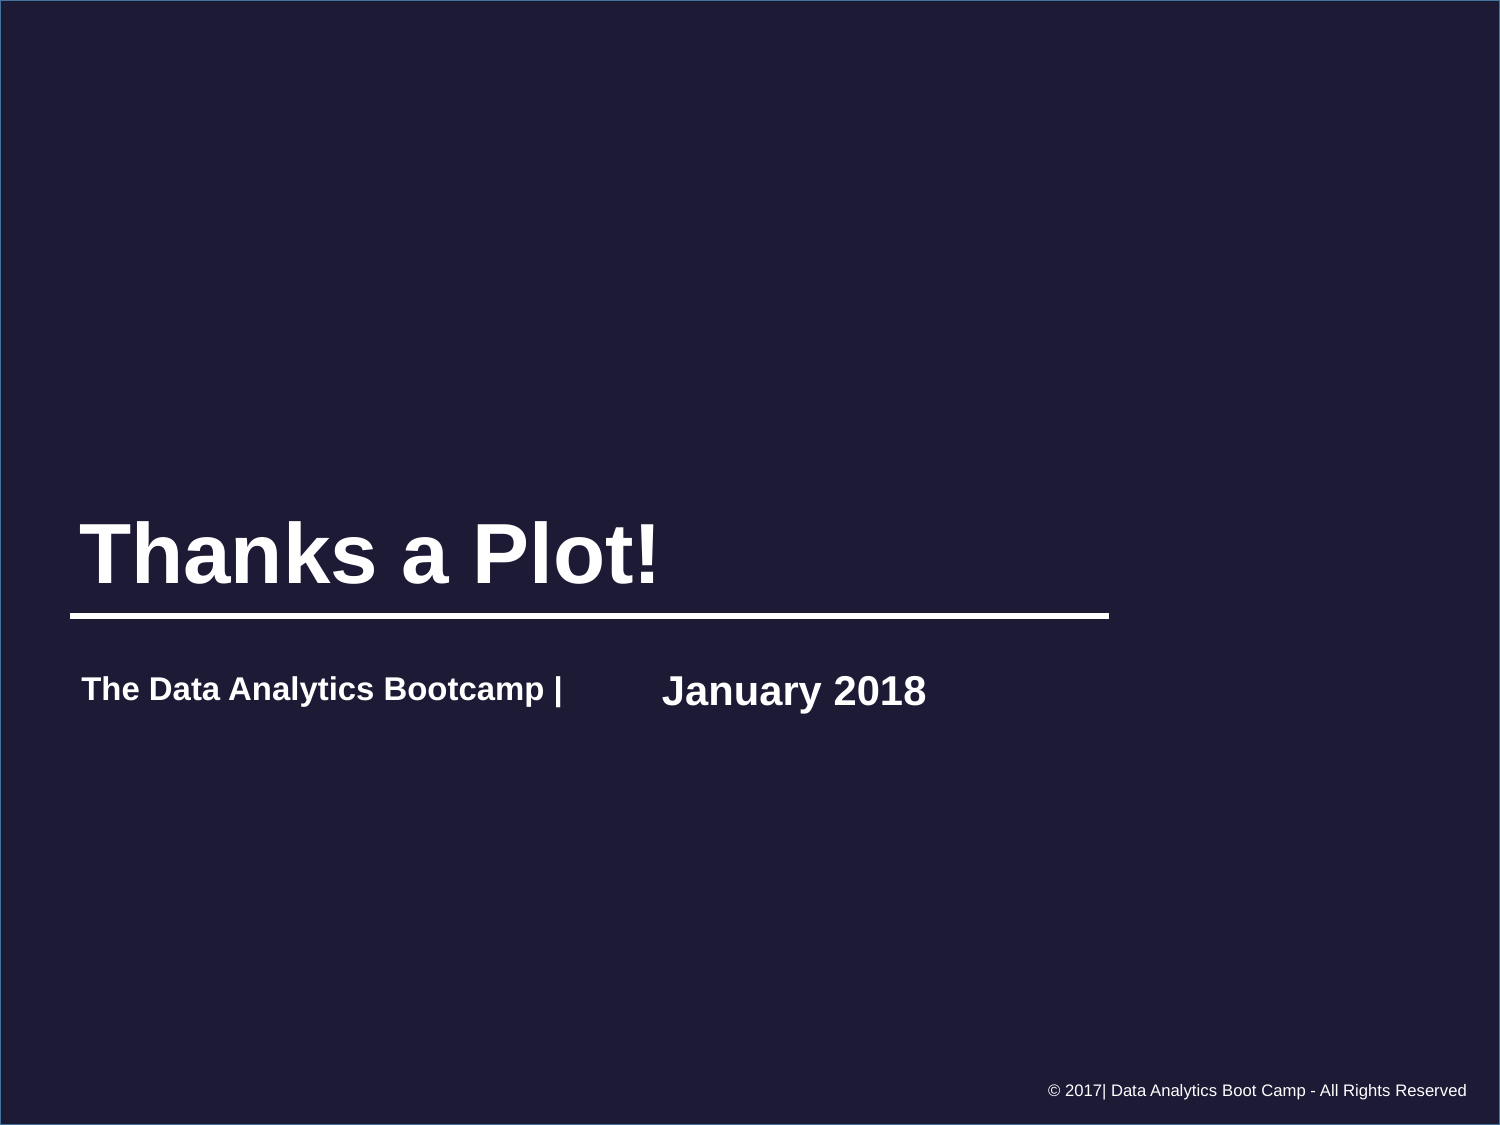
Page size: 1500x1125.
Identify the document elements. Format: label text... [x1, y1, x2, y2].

title Thanks a Plot! [64, 484, 1415, 628]
list January 2018 [646, 661, 1020, 725]
